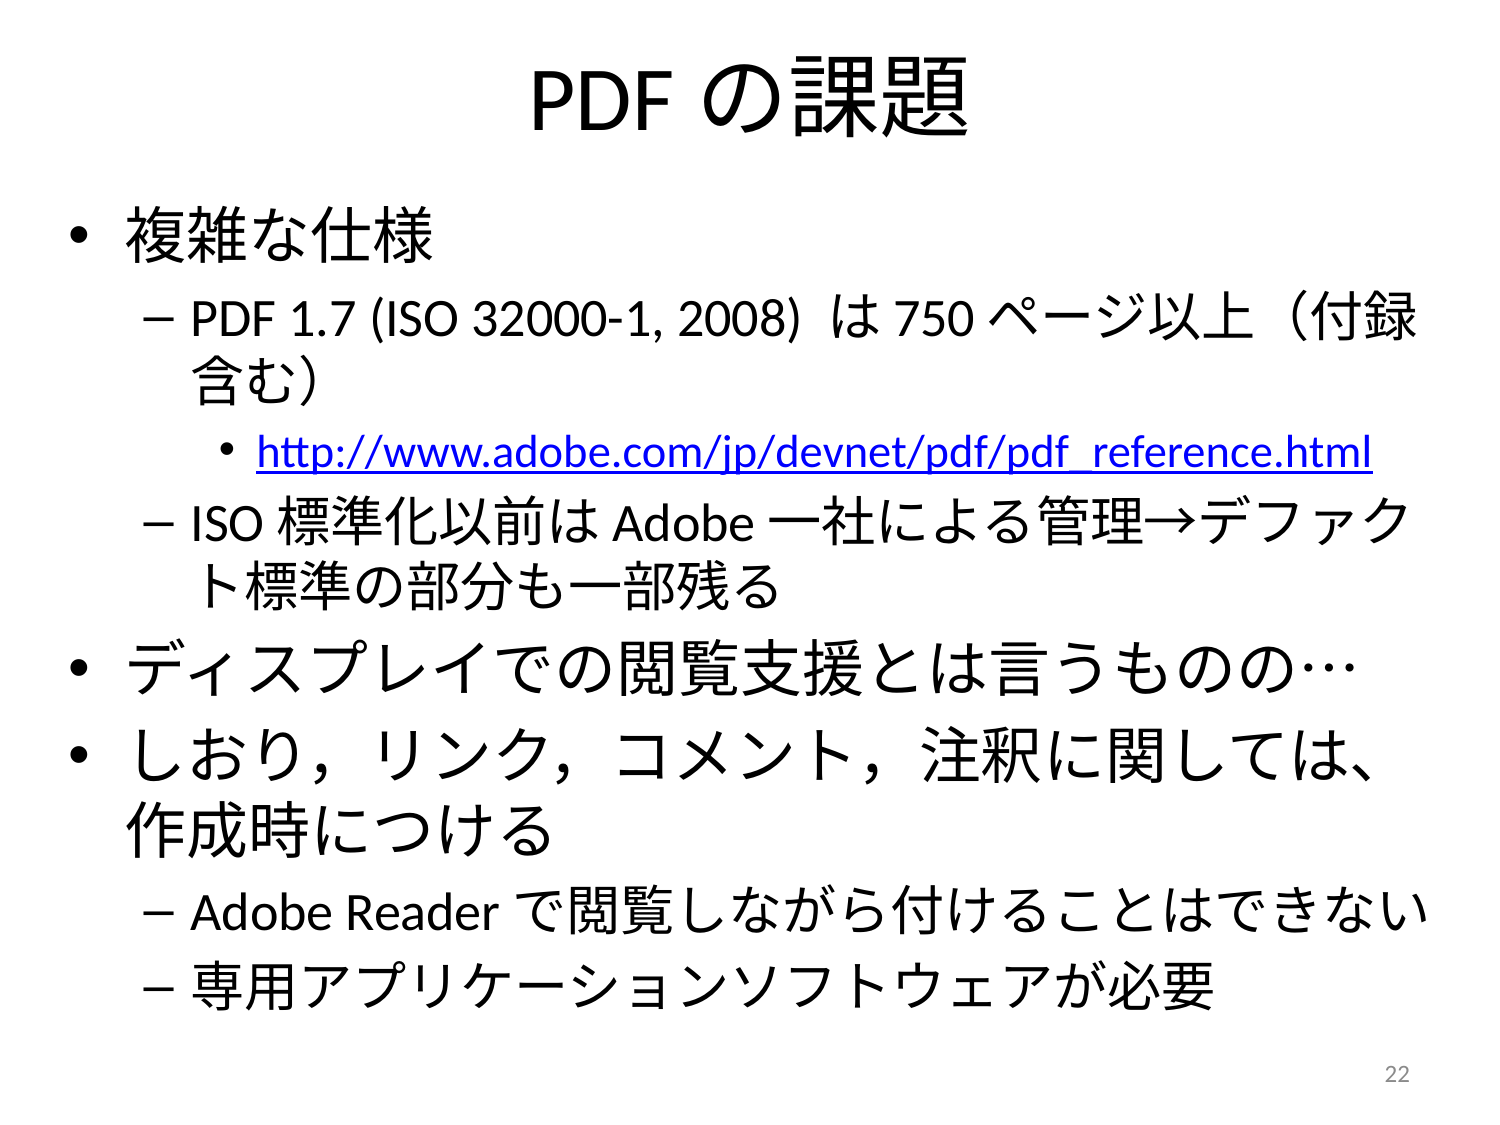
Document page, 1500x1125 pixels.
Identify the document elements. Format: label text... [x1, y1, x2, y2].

list 複雑な仕様 PDF 1.7 (ISO 32000-1, 2008) は750ページ以上（付録含む） http://www.adobe.com/jp/devnet/pdf/pdf_reference.html ISO標準化以前はAdobe一社による管理→デファクト標準の部分も一部残る ディスプレイでの閲覧支援とは言うものの… しおり，リンク，コメント，注釈に関しては、作成時につける Adobe Readerで閲覧しながら付けることはできない 専用アプリケーションソフトウェアが必要 [53, 189, 1447, 1043]
slide_number 22 [1074, 1042, 1425, 1103]
title PDFの課題 [53, 0, 1447, 188]
